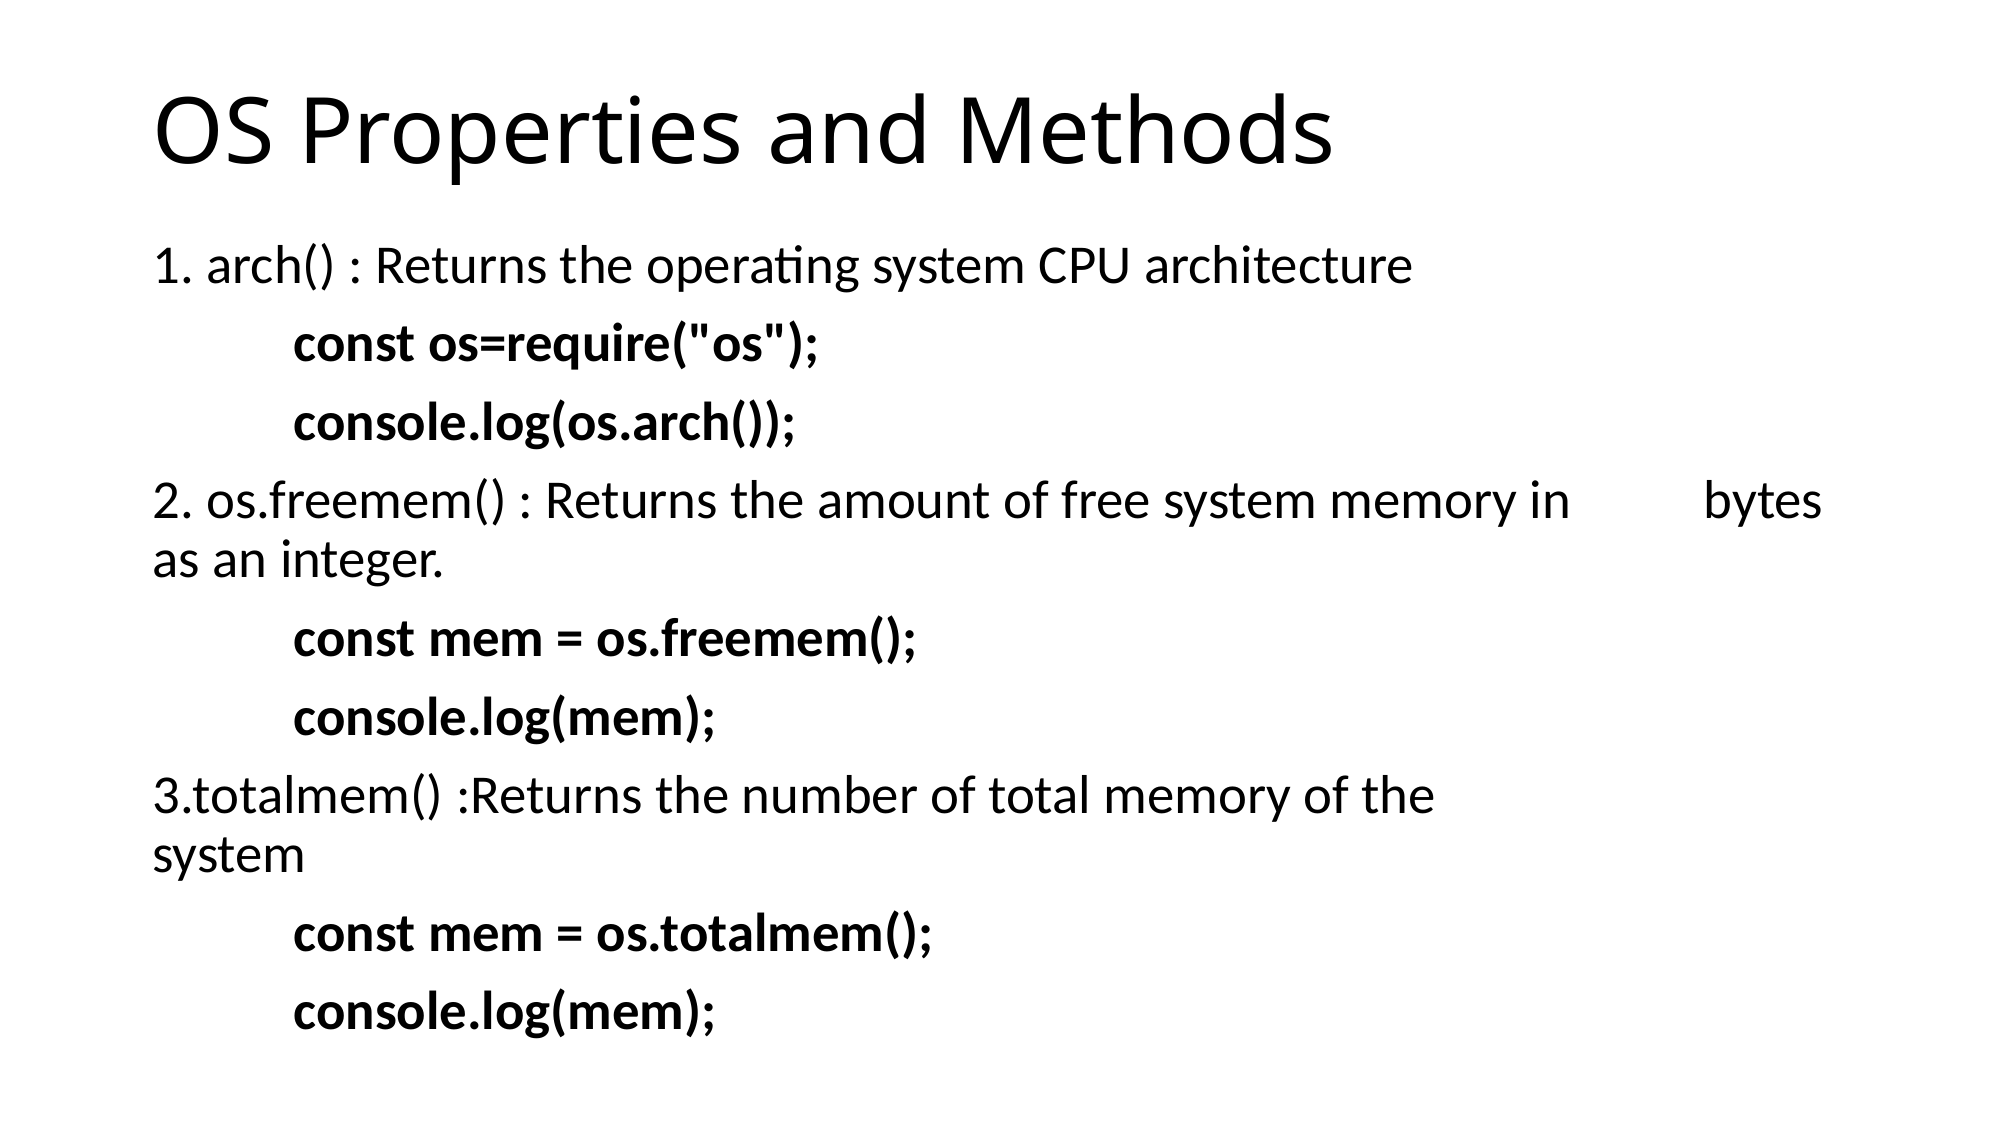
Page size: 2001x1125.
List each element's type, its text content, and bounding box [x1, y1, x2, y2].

title OS Properties and Methods [137, 59, 1863, 208]
list 1. arch() : Returns the operating system CPU architecture const os=require("os"); console.log(os.arch()); 2. os.freemem() : Returns the amount of free system memory in bytes as an integer. const mem = os.freemem(); console.log(mem); 3.totalmem() :Returns the number of total memory of the system const mem = os.totalmem(); console.log(mem); [137, 228, 1863, 1055]
